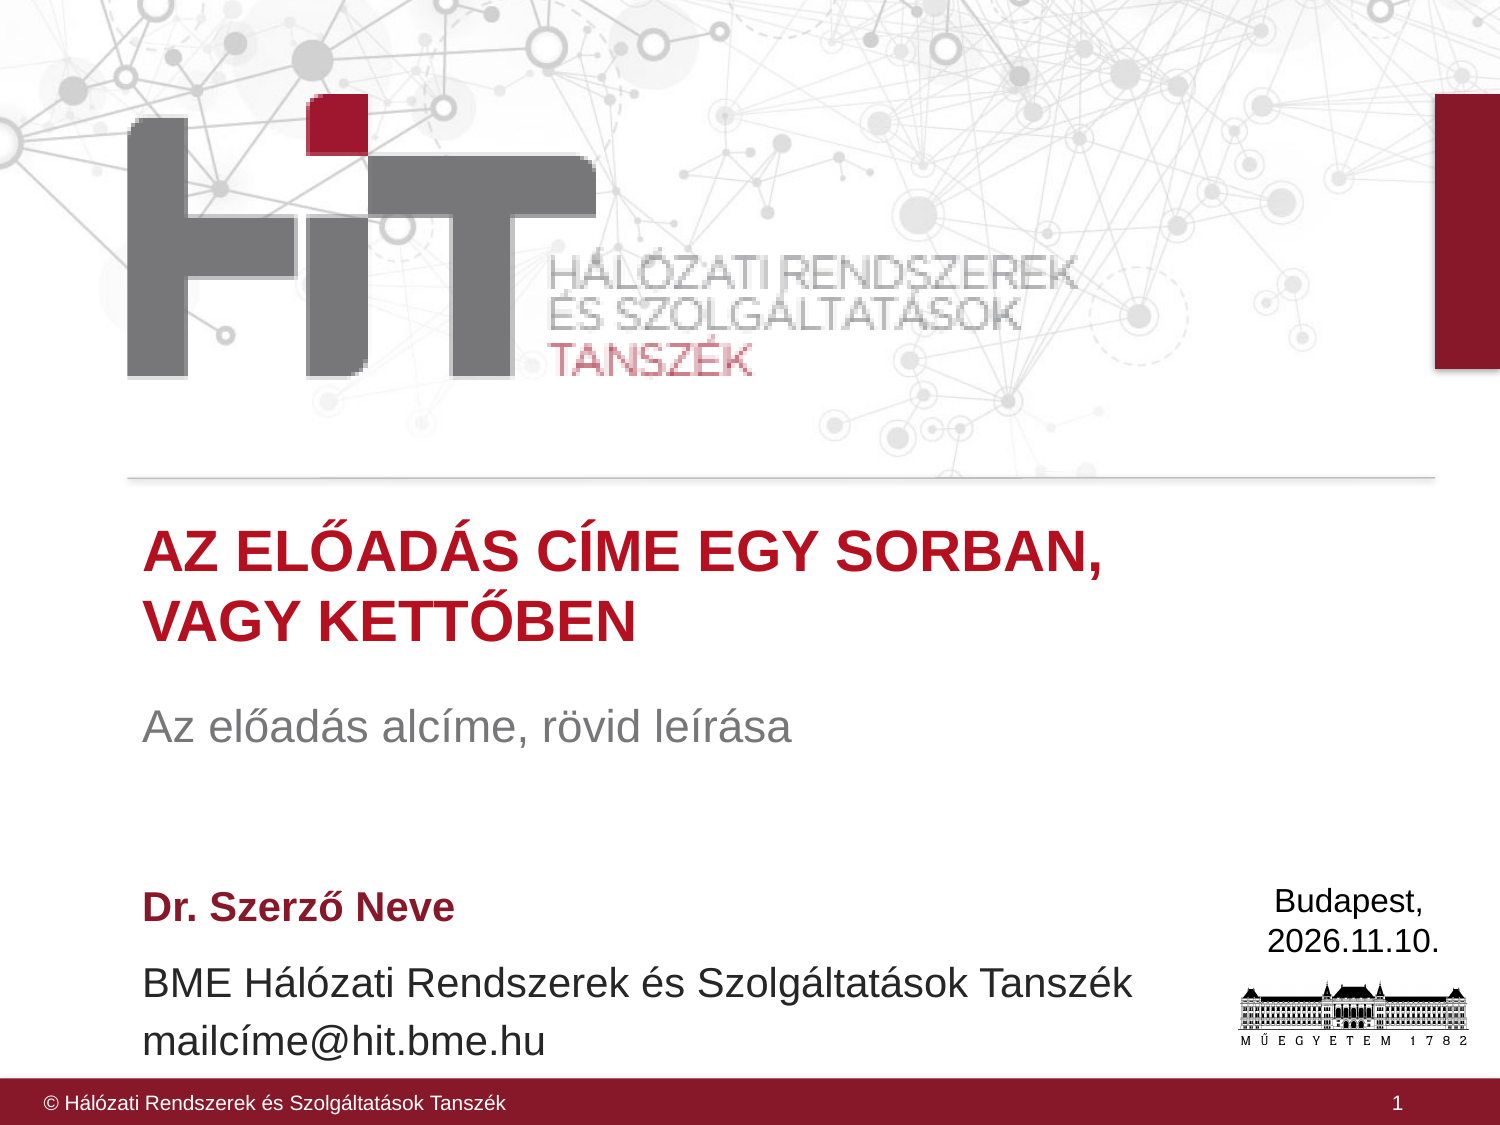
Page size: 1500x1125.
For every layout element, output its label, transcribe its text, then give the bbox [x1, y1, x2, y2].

picture [1238, 980, 1469, 1045]
list Az előadás alcíme, rövid leírása [127, 689, 1203, 849]
list AZ ELŐADÁS CÍME EGY SORBAN, VAGY KETTŐBEN [127, 505, 1203, 659]
picture [0, 0, 1500, 478]
list Dr. Szerző Neve [127, 872, 1203, 933]
list BME Hálózati Rendszerek és Szolgáltatások Tanszék mailcíme@hit.bme.hu [127, 948, 1203, 1078]
